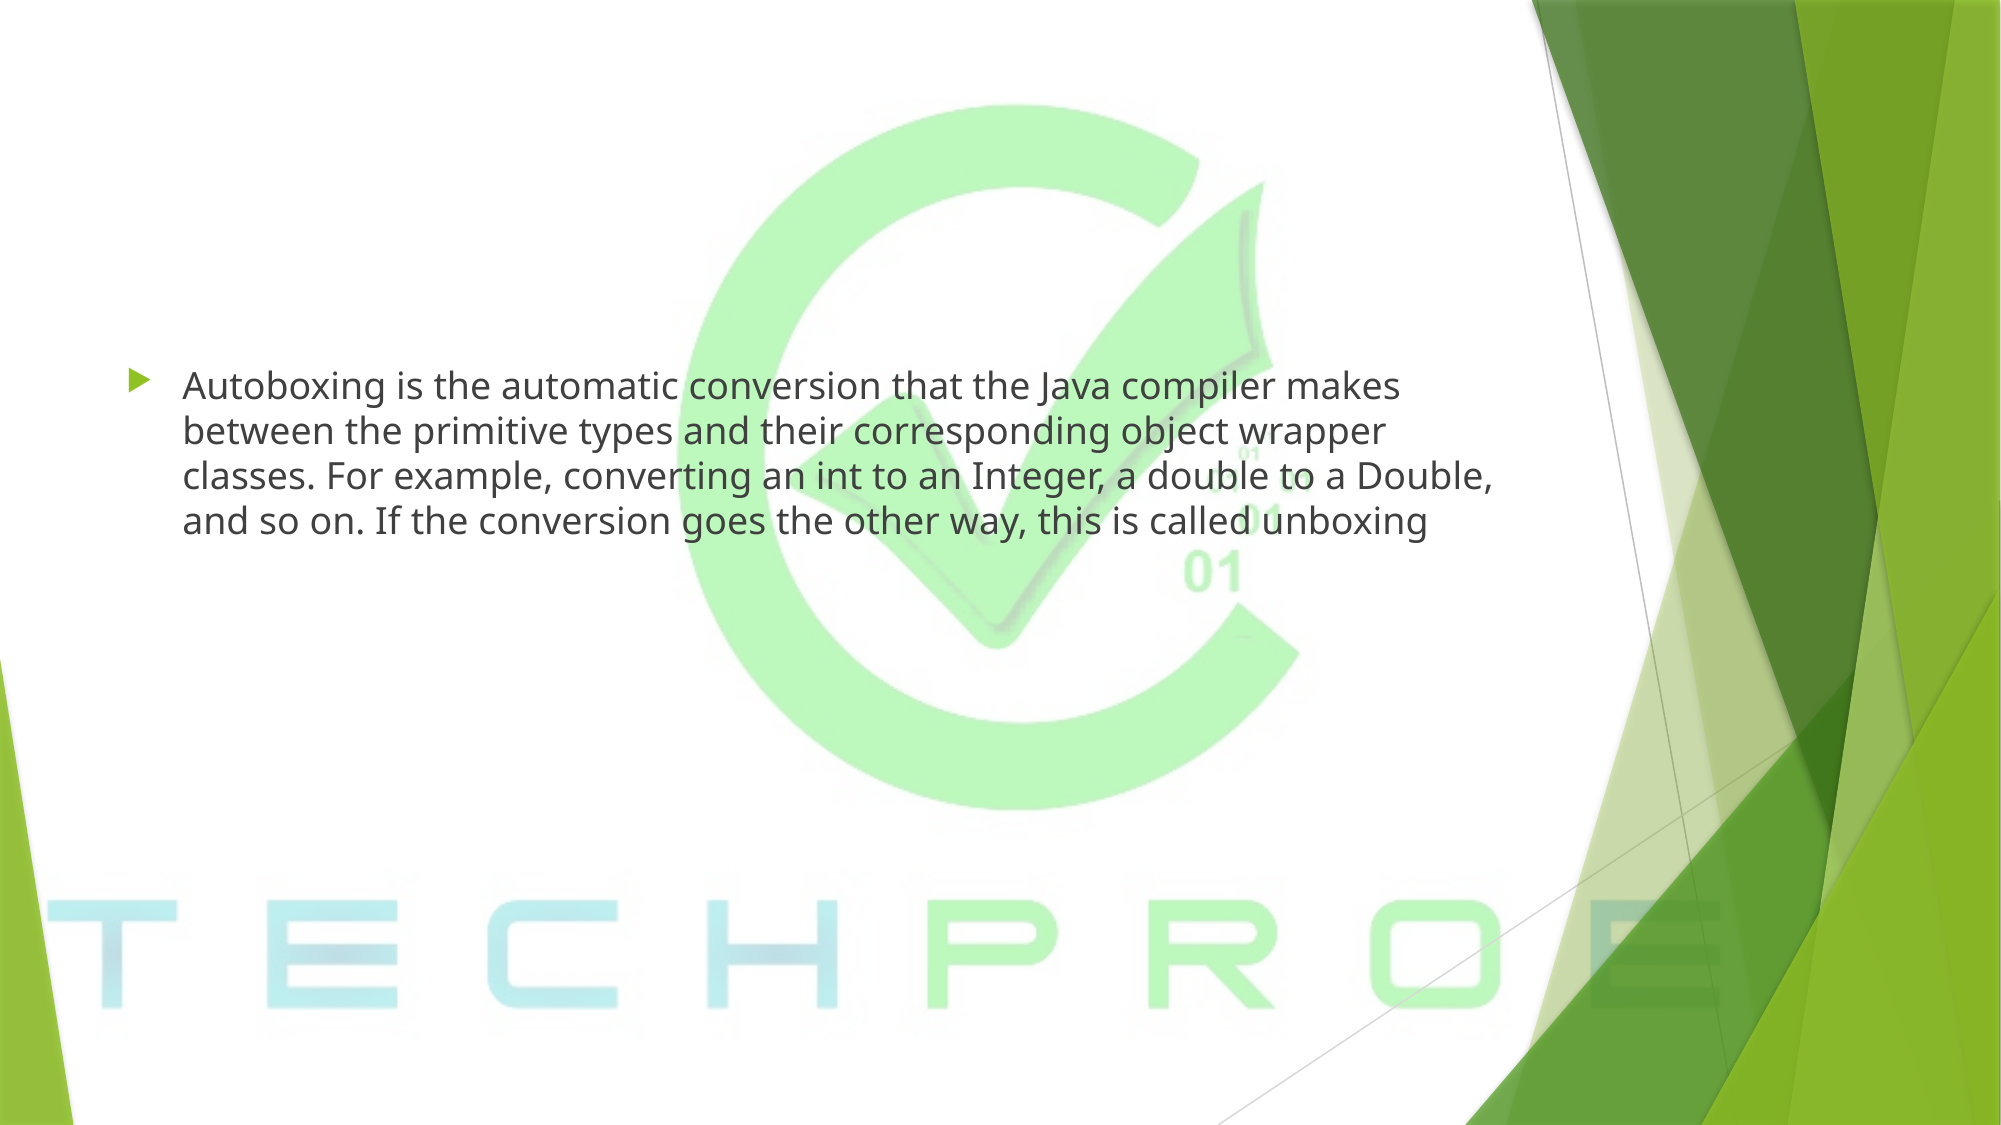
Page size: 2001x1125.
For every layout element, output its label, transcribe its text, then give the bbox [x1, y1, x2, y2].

list Autoboxing is the automatic conversion that the Java compiler makes between the primitive types and their corresponding object wrapper classes. For example, converting an int to an Integer, a double to a Double, and so on. If the conversion goes the other way, this is called unboxing [111, 354, 1522, 992]
